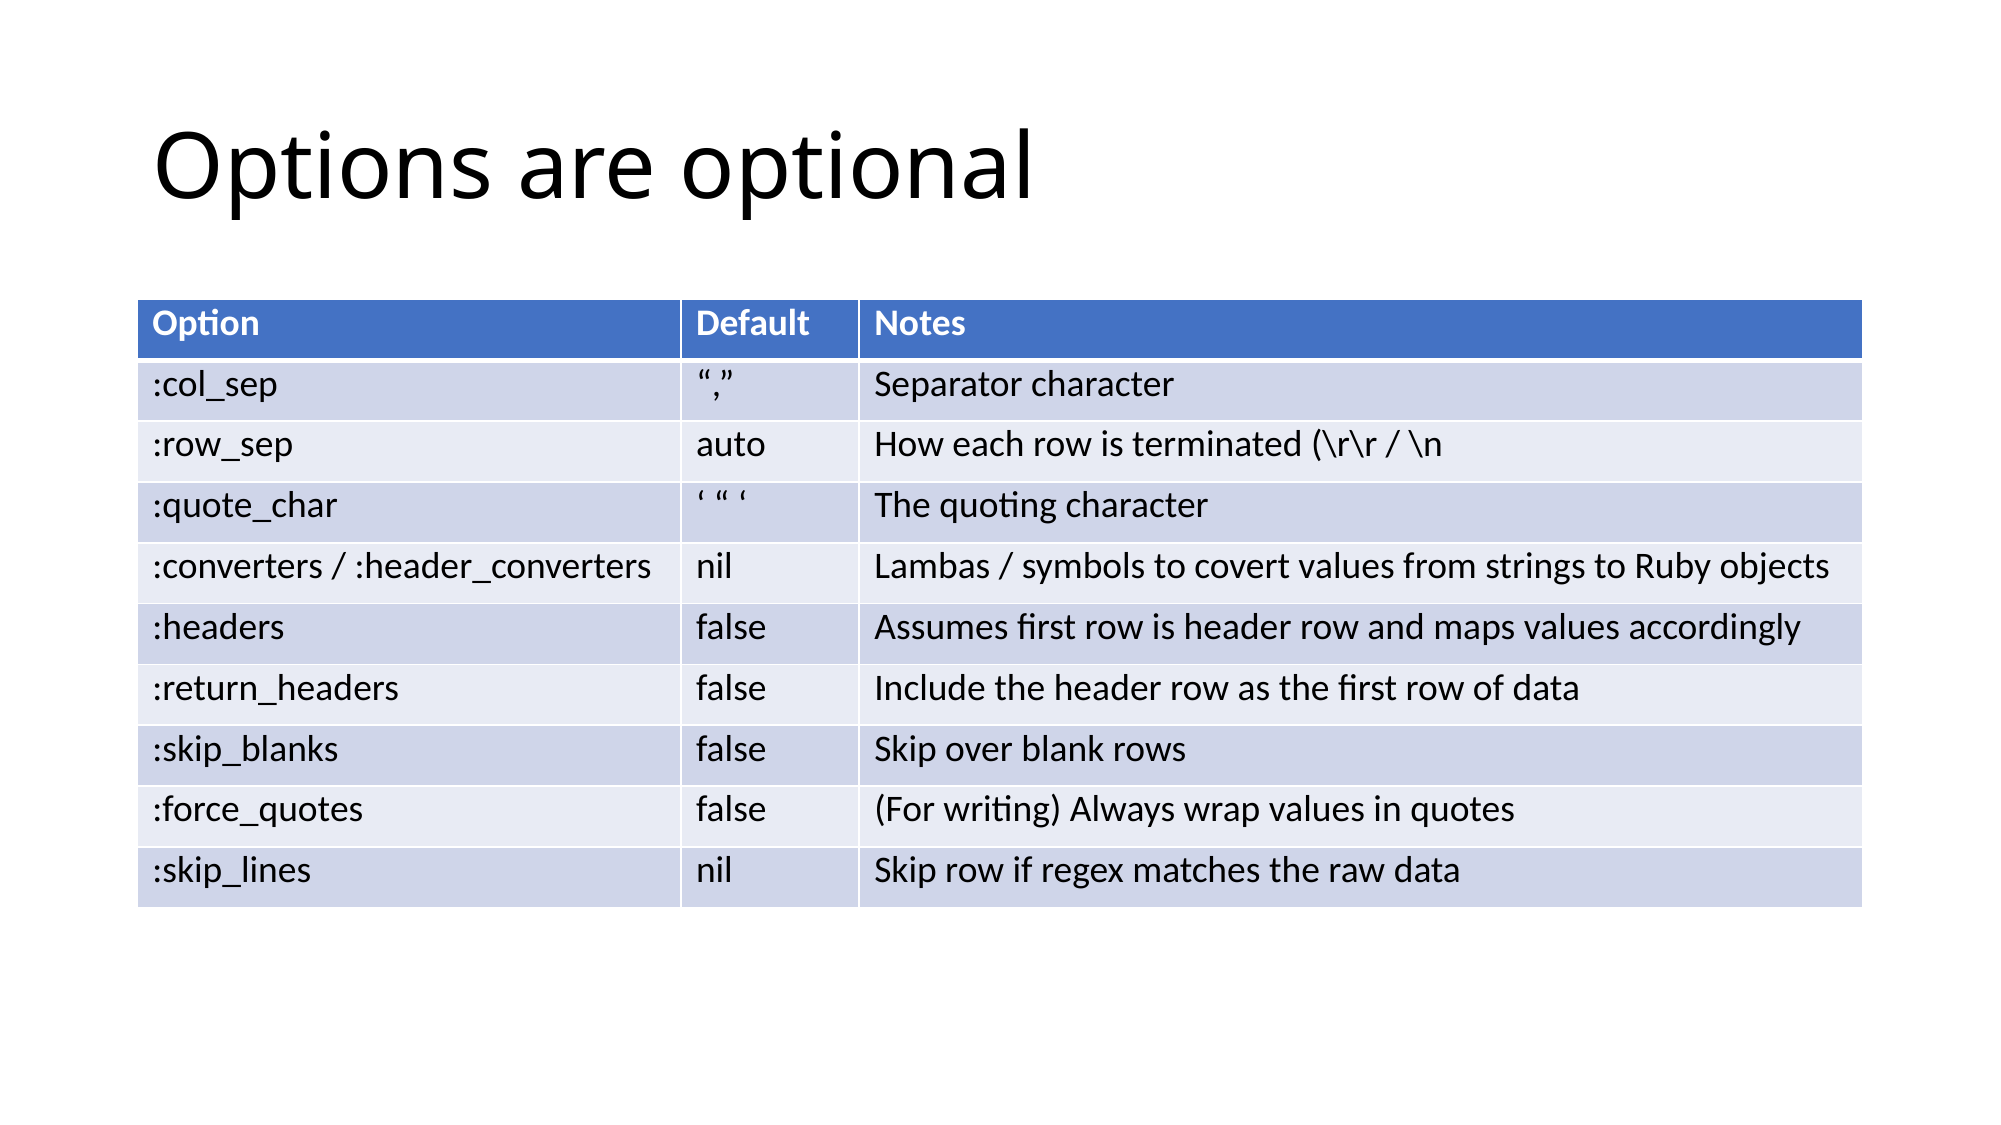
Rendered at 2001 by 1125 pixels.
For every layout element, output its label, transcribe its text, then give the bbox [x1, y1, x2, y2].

table_cell Separator character [860, 363, 1862, 420]
table_cell ‘ “ ‘ [682, 483, 858, 542]
table_cell :converters / :header_converters [138, 544, 680, 603]
table_cell nil [682, 544, 858, 603]
table_cell “,” [682, 363, 858, 420]
table_cell :quote_char [138, 483, 680, 542]
table_cell Lambas / symbols to covert values from strings to Ruby objects [860, 544, 1862, 603]
table_cell Assumes first row is header row and maps values accordingly [860, 604, 1862, 664]
table_cell How each row is terminated (\r\r / \n [860, 422, 1862, 481]
table_cell :return_headers [138, 665, 680, 724]
table_cell false [682, 726, 858, 785]
table_cell :skip_blanks [138, 726, 680, 785]
table_cell :skip_lines [138, 848, 680, 907]
table_cell false [682, 604, 858, 664]
table_cell :row_sep [138, 422, 680, 481]
table_cell :headers [138, 604, 680, 664]
table_header Default [682, 300, 858, 358]
table_cell Skip over blank rows [860, 726, 1862, 785]
table_cell The quoting character [860, 483, 1862, 542]
table_cell Skip row if regex matches the raw data [860, 848, 1862, 907]
table_cell false [682, 665, 858, 724]
table_cell nil [682, 848, 858, 907]
table_cell false [682, 787, 858, 846]
title Options are optional [137, 59, 1863, 278]
table_cell :force_quotes [138, 787, 680, 846]
table_cell (For writing) Always wrap values in quotes [860, 787, 1862, 846]
table_header Option [138, 300, 680, 358]
table_cell Include the header row as the first row of data [860, 665, 1862, 724]
table_cell :col_sep [138, 363, 680, 420]
table_header Notes [860, 300, 1862, 358]
table_cell auto [682, 422, 858, 481]
